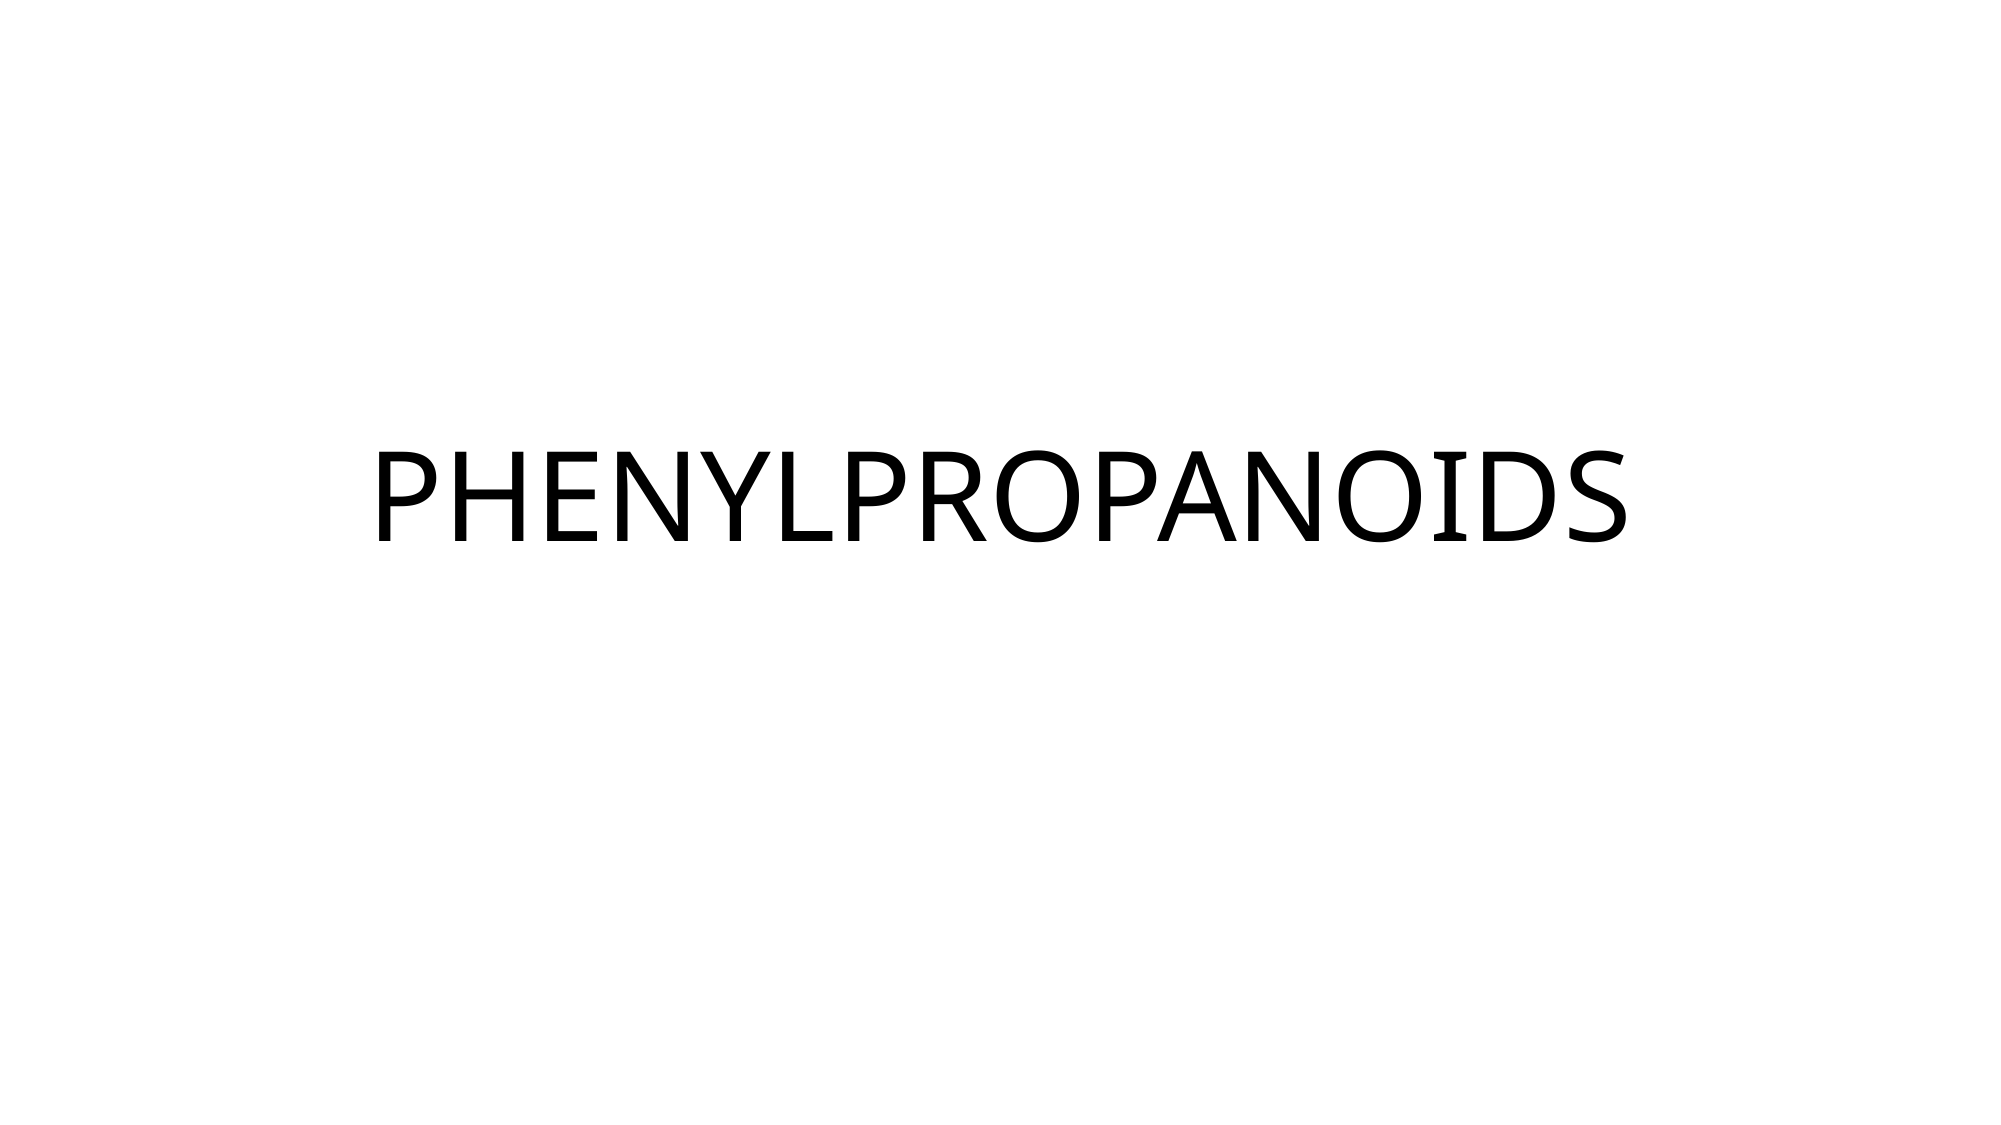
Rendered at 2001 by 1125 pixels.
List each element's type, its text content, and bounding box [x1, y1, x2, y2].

title PHENYLPROPANOIDS [249, 184, 1750, 576]
